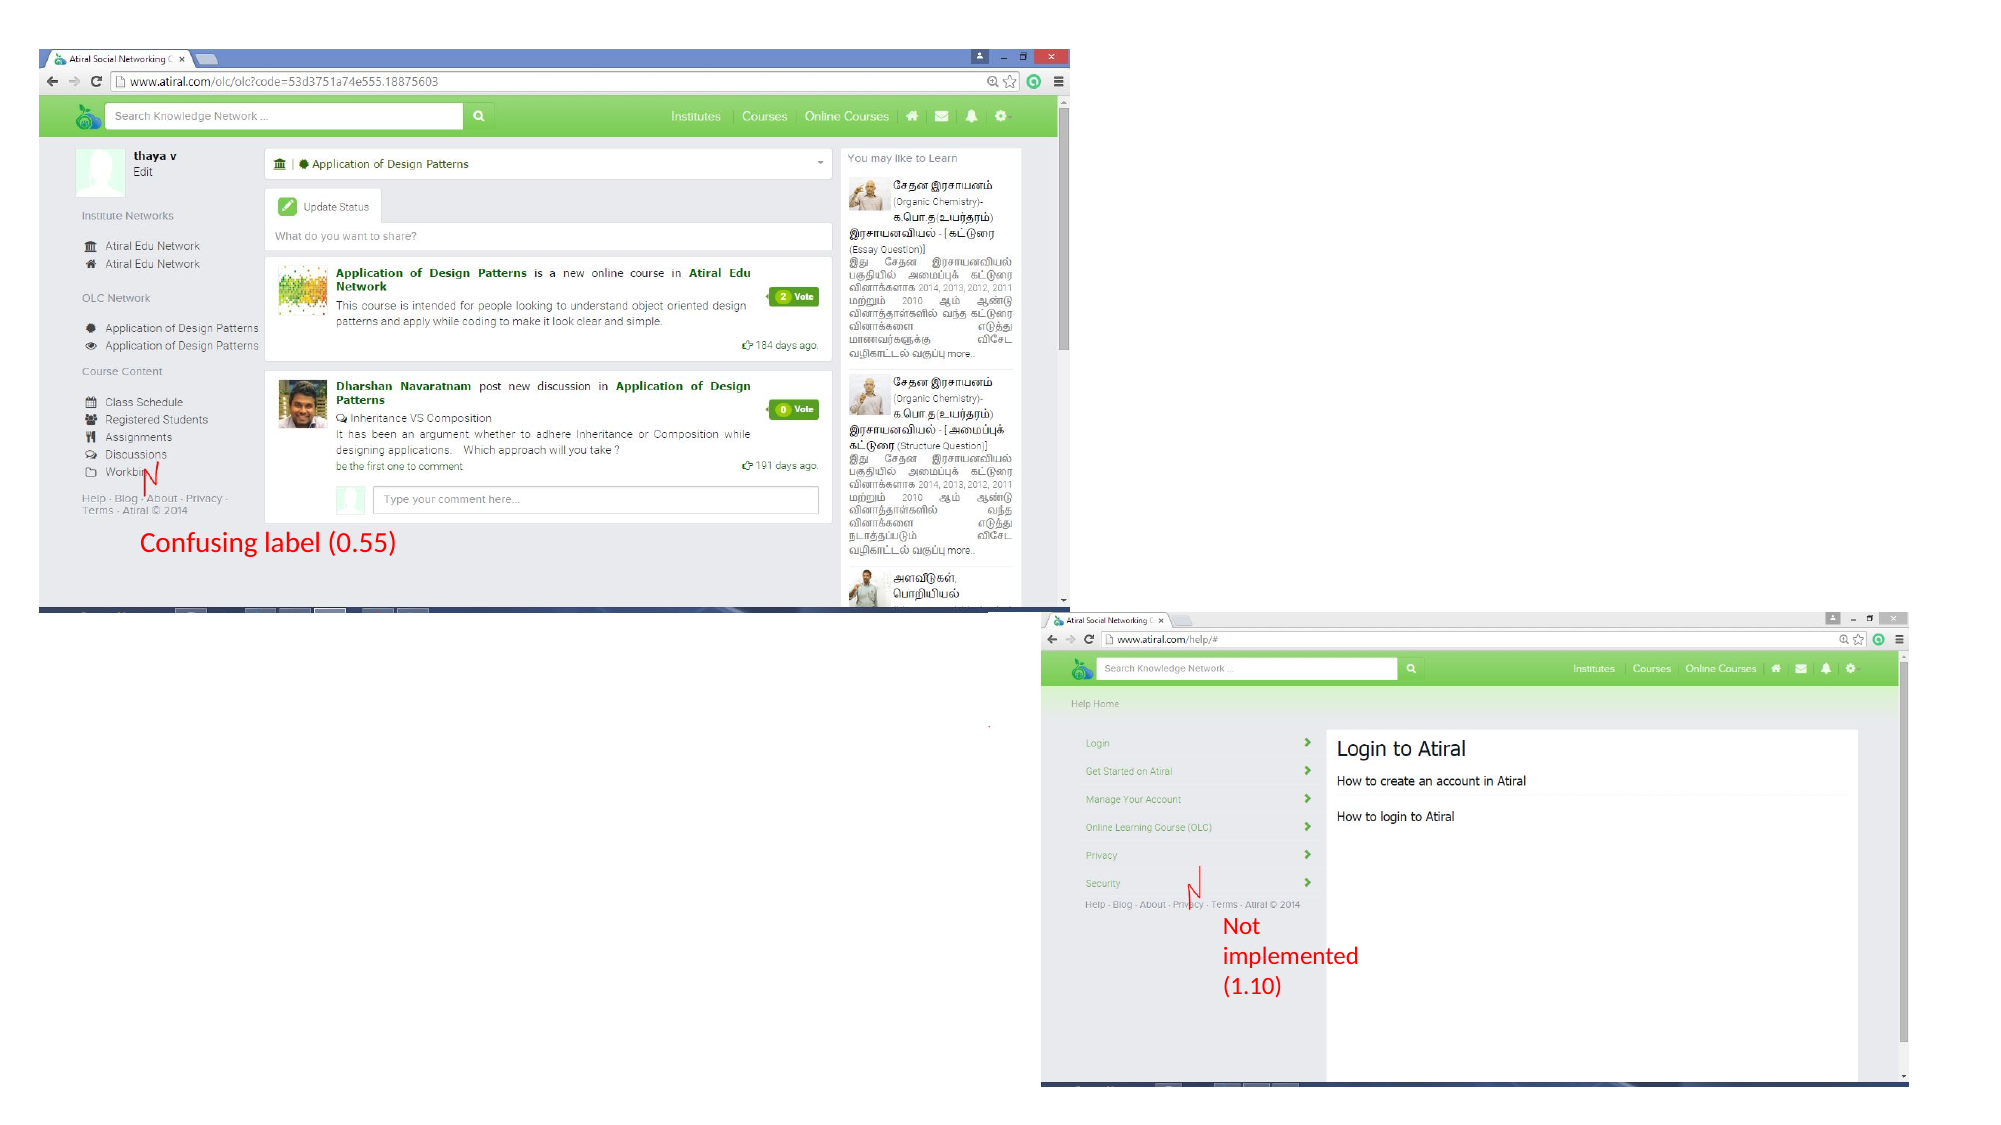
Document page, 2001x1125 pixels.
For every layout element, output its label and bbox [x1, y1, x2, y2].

picture [39, 49, 1909, 1087]
